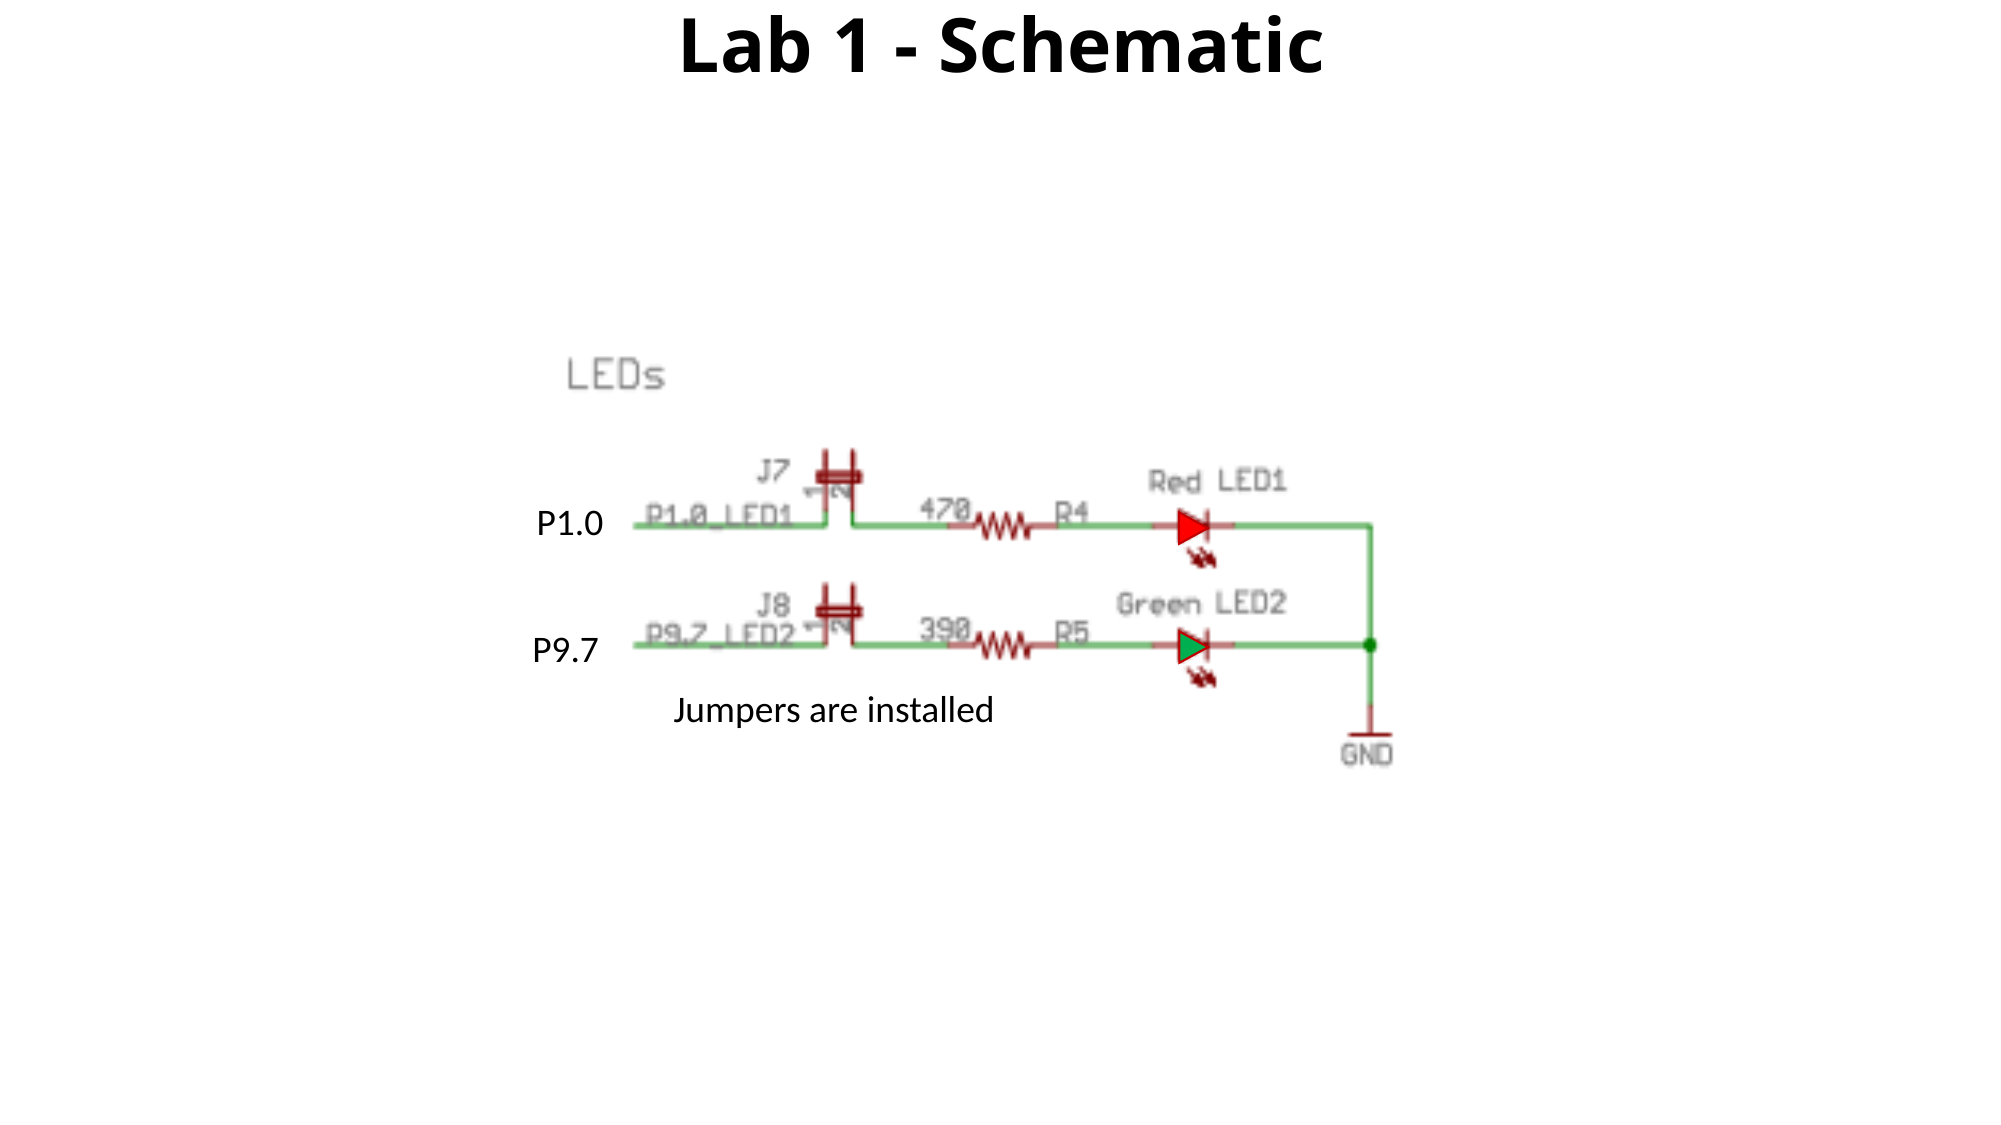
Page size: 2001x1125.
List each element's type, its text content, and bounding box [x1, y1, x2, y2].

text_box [517, 339, 1419, 801]
title Lab 1 - Schematic [251, 9, 1752, 97]
